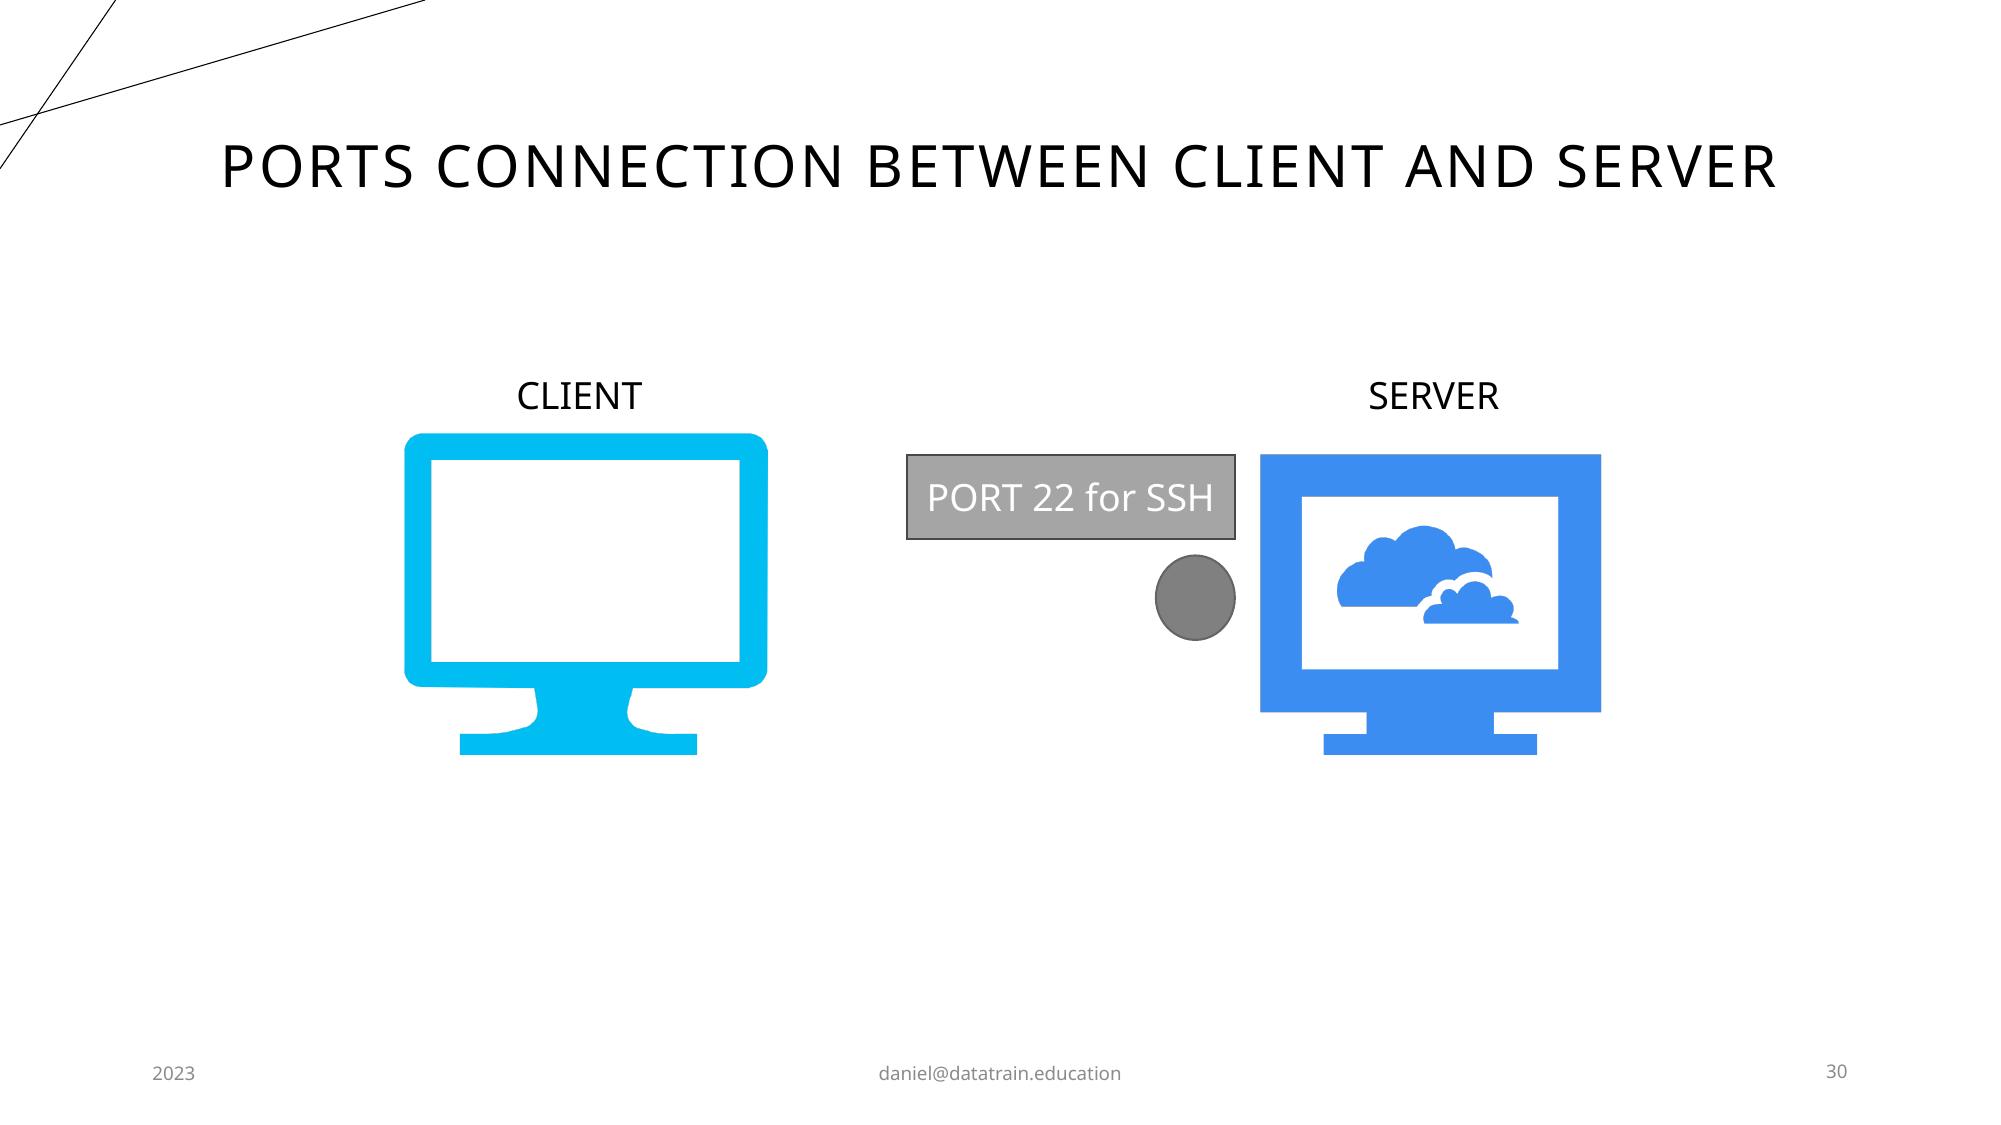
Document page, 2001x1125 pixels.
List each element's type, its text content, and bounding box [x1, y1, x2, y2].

text_box CLIENT [421, 364, 737, 410]
slide_number 30 [1412, 1042, 1863, 1103]
picture [381, 410, 1623, 775]
title PORTS CONNECTION between Client and Server [137, 59, 1863, 278]
footer daniel@datatrain.education [662, 1042, 1338, 1103]
text_box SERVER [1276, 364, 1592, 410]
slide_number 2023 [137, 1042, 588, 1103]
